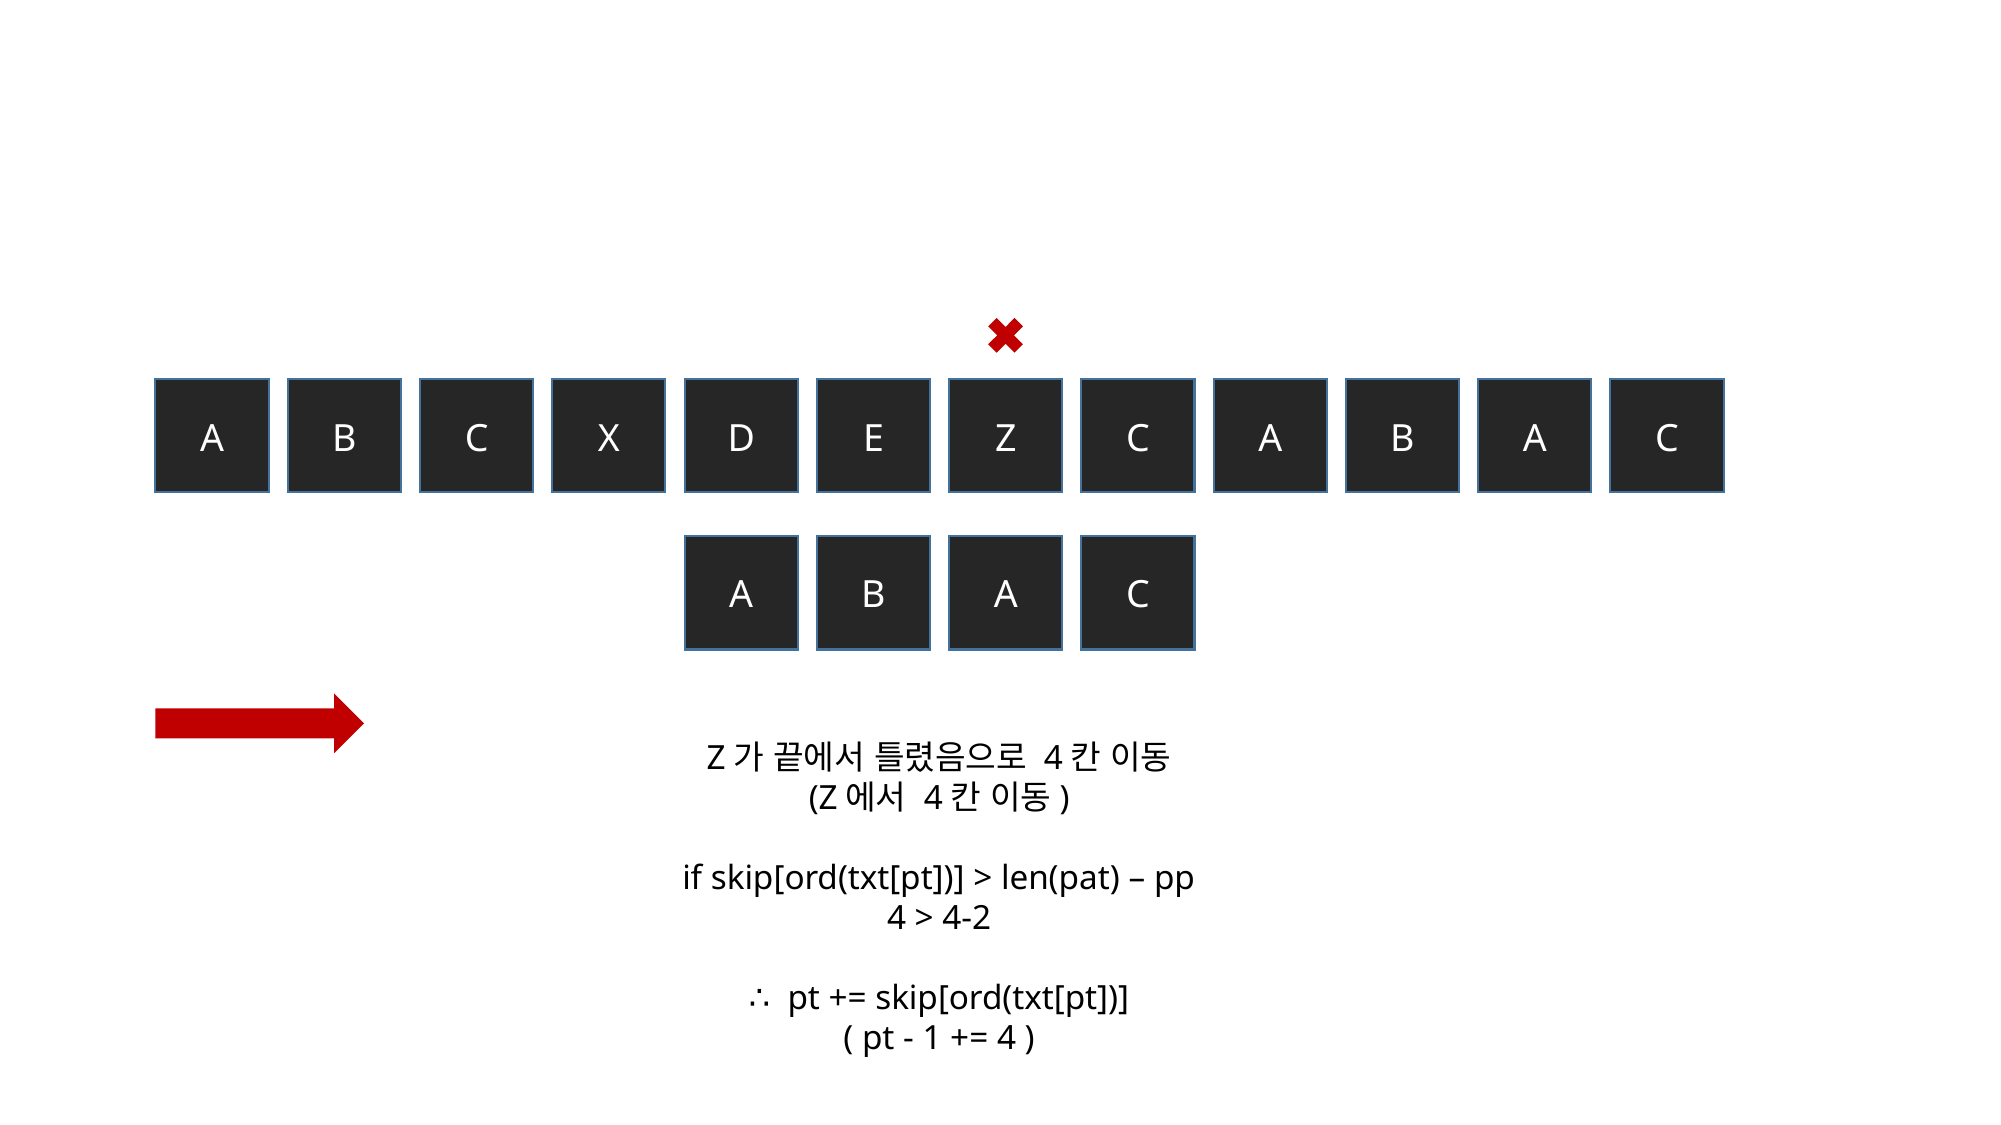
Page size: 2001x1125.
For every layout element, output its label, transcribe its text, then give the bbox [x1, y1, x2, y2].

text_box B [1345, 378, 1460, 493]
text_box X [551, 378, 666, 493]
text_box Z가 끝에서 틀렸음으로 4칸 이동 (Z에서 4칸 이동) if skip[ord(txt[pt])] > len(pat) – pp 4 > 4-2 ∴ pt += skip[ord(txt[pt])] ( pt - 1 += 4 ) [288, 729, 1590, 1064]
text_box C [1080, 378, 1196, 493]
text_box [986, 316, 1025, 355]
text_box A [154, 378, 270, 493]
text_box A [1213, 378, 1328, 493]
text_box B [816, 535, 931, 651]
text_box C [1609, 378, 1725, 493]
text_box C [419, 378, 534, 493]
text_box A [684, 535, 799, 651]
text_box B [287, 378, 402, 493]
text_box A [1477, 378, 1592, 493]
text_box C [1080, 535, 1196, 651]
text_box Z [948, 378, 1063, 493]
text_box [154, 690, 366, 740]
text_box D [684, 378, 799, 493]
text_box A [948, 535, 1063, 651]
text_box E [816, 378, 931, 493]
